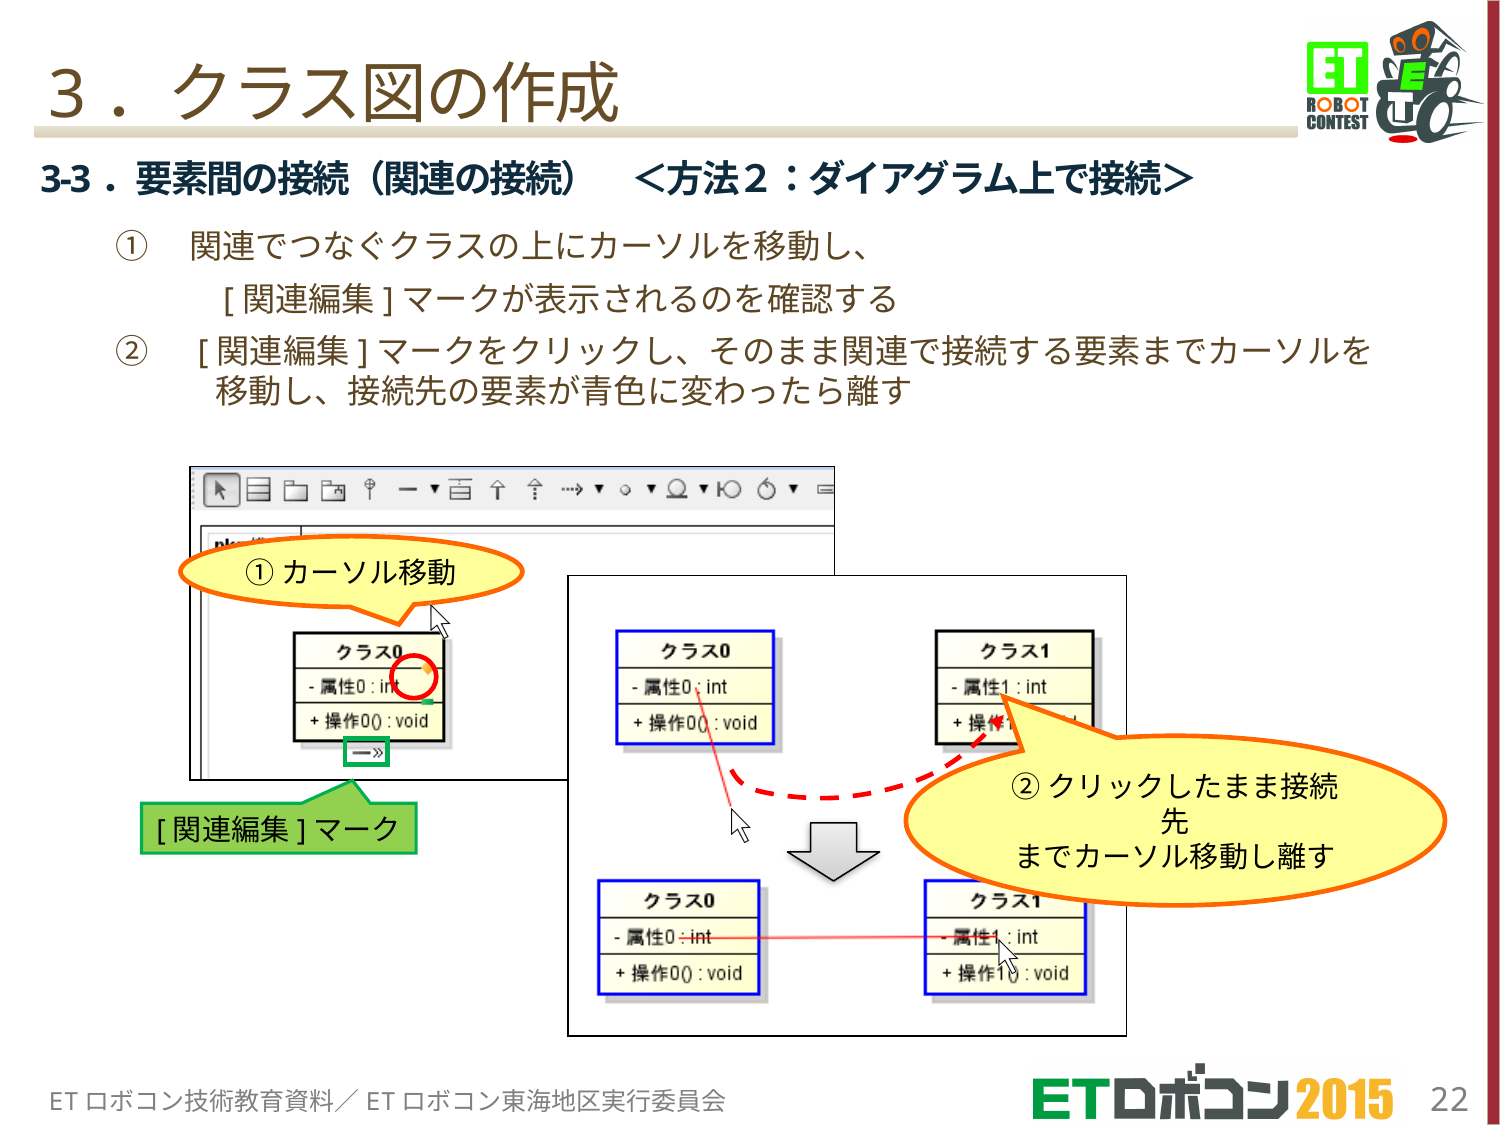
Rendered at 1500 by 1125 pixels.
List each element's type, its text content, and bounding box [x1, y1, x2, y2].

footer ETロボコン技術教育資料／ETロボコン東海地区実行委員会 [33, 1063, 750, 1124]
list 3-3．要素間の接続（関連の接続） ＜方法２：ダイアグラム上で接続＞ ① 関連でつなぐクラスの上にカーソルを移動し、 [関連編集]マークが表示されるのを確認する ② [関連編集]マークをクリックし、そのまま関連で接続する要素までカーソルを 移動し、接続先の要素が青色に変わったら離す [25, 147, 1469, 465]
picture [1029, 1060, 1405, 1125]
text_box [関連編集]マーク [141, 788, 417, 854]
text_box ②クリックしたまま接続先 までカーソル移動し離す [1149, 735, 1446, 906]
picture [190, 467, 1145, 1037]
slide_number 22 [1395, 1067, 1485, 1124]
picture [1307, 21, 1484, 143]
title 3．クラス図の作成 [33, 30, 1396, 139]
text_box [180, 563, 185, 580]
